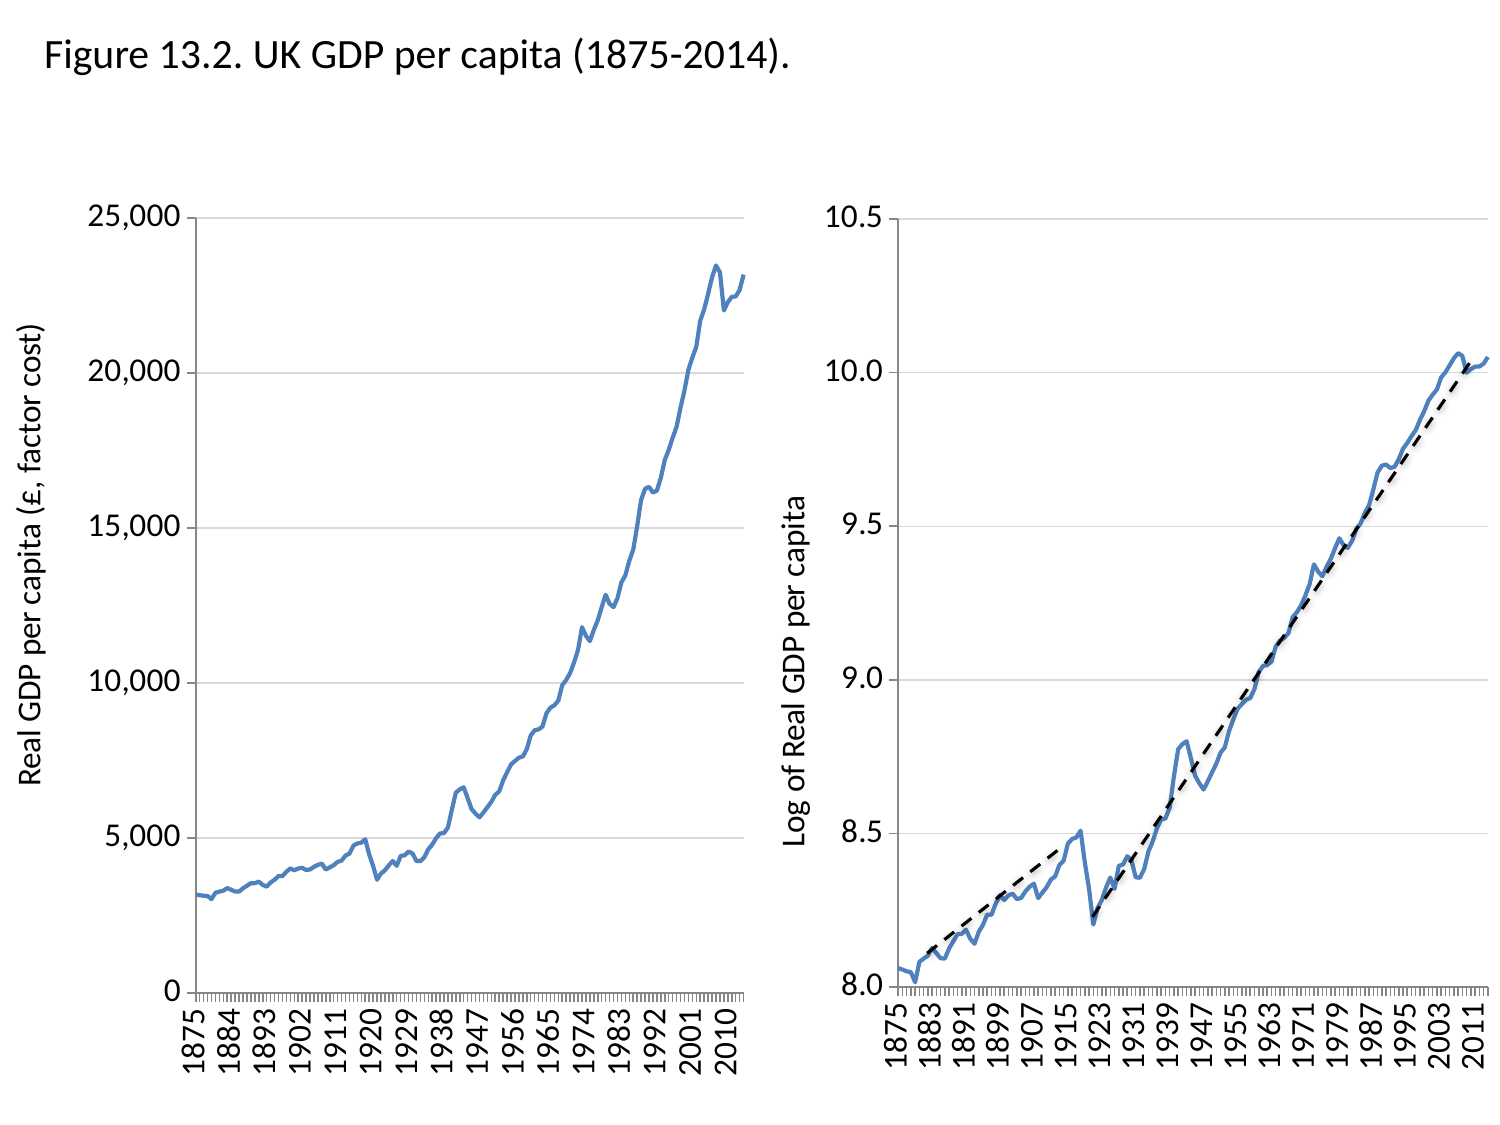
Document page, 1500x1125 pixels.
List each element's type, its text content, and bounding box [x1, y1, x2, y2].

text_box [926, 845, 1064, 954]
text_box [1092, 361, 1471, 918]
chart [762, 160, 1500, 1091]
chart [4, 66, 758, 1109]
text_box Figure 13.2. UK GDP per capita (1875-2014). [29, 19, 1459, 84]
